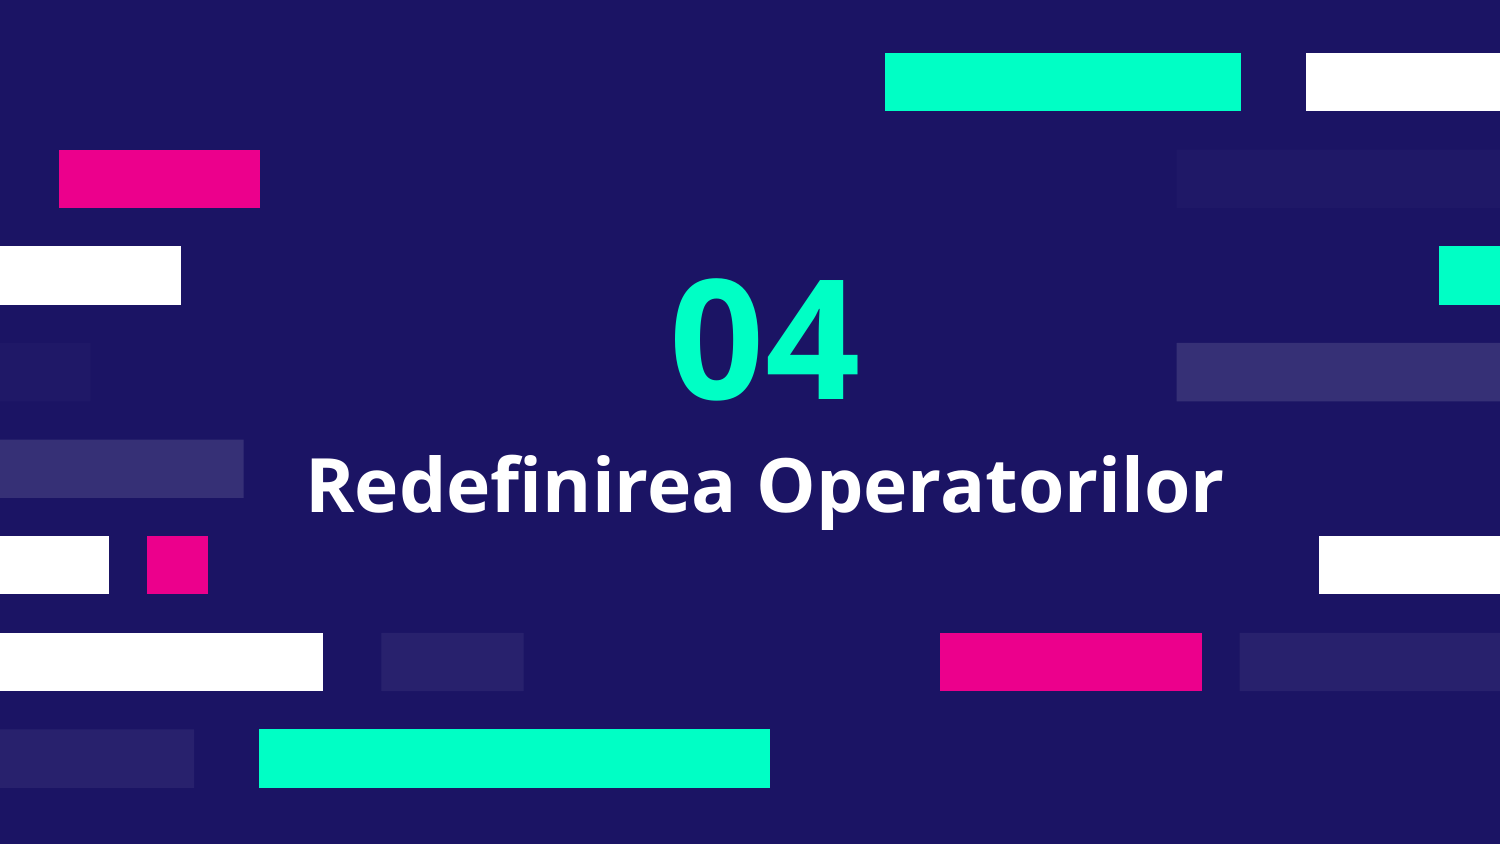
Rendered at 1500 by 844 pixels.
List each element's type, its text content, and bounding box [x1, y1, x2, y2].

title Redefinirea Operatorilor [74, 445, 1457, 519]
title 04 [74, 352, 1457, 434]
